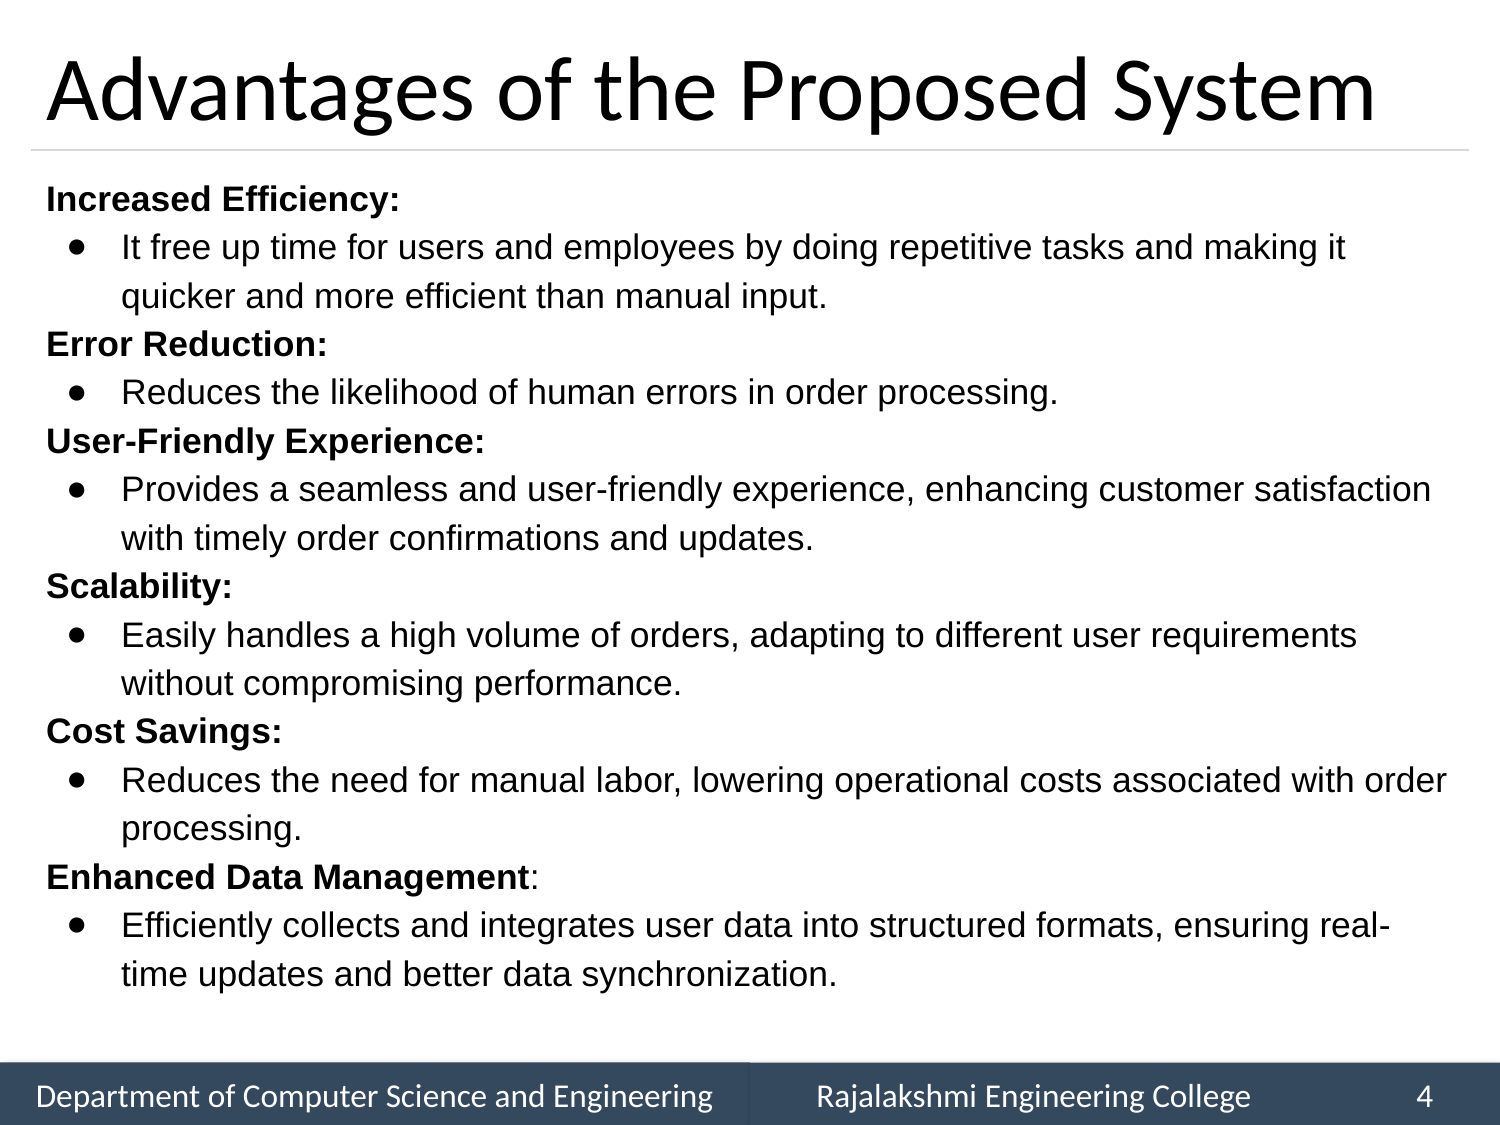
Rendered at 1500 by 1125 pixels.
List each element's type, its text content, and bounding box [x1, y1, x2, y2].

list Increased Efficiency: It free up time for users and employees by doing repetitive tasks and making it quicker and more efficient than manual input. Error Reduction: Reduces the likelihood of human errors in order processing. User-Friendly Experience: Provides a seamless and user-friendly experience, enhancing customer satisfaction with timely order confirmations and updates. Scalability: Easily handles a high volume of orders, adapting to different user requirements without compromising performance. Cost Savings: Reduces the need for manual labor, lowering operational costs associated with order processing. Enhanced Data Management: Efficiently collects and integrates user data into structured formats, ensuring real-time updates and better data synchronization. [31, 162, 1469, 1038]
title Advantages of the Proposed System [31, 17, 1469, 150]
